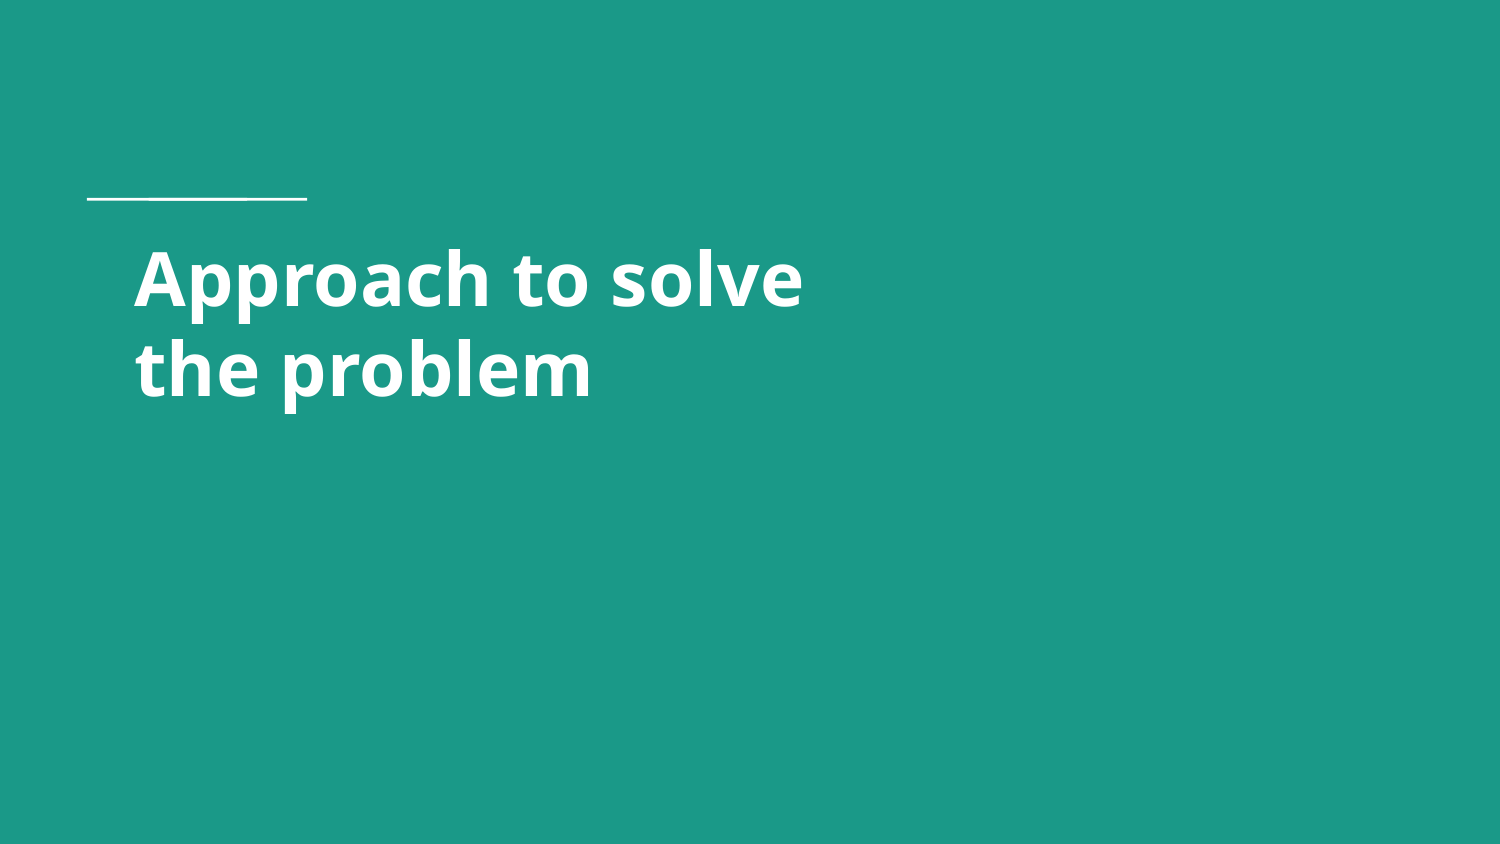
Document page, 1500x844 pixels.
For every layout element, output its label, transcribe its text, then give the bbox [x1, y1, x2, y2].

title Approach to solve the problem [119, 216, 1381, 466]
